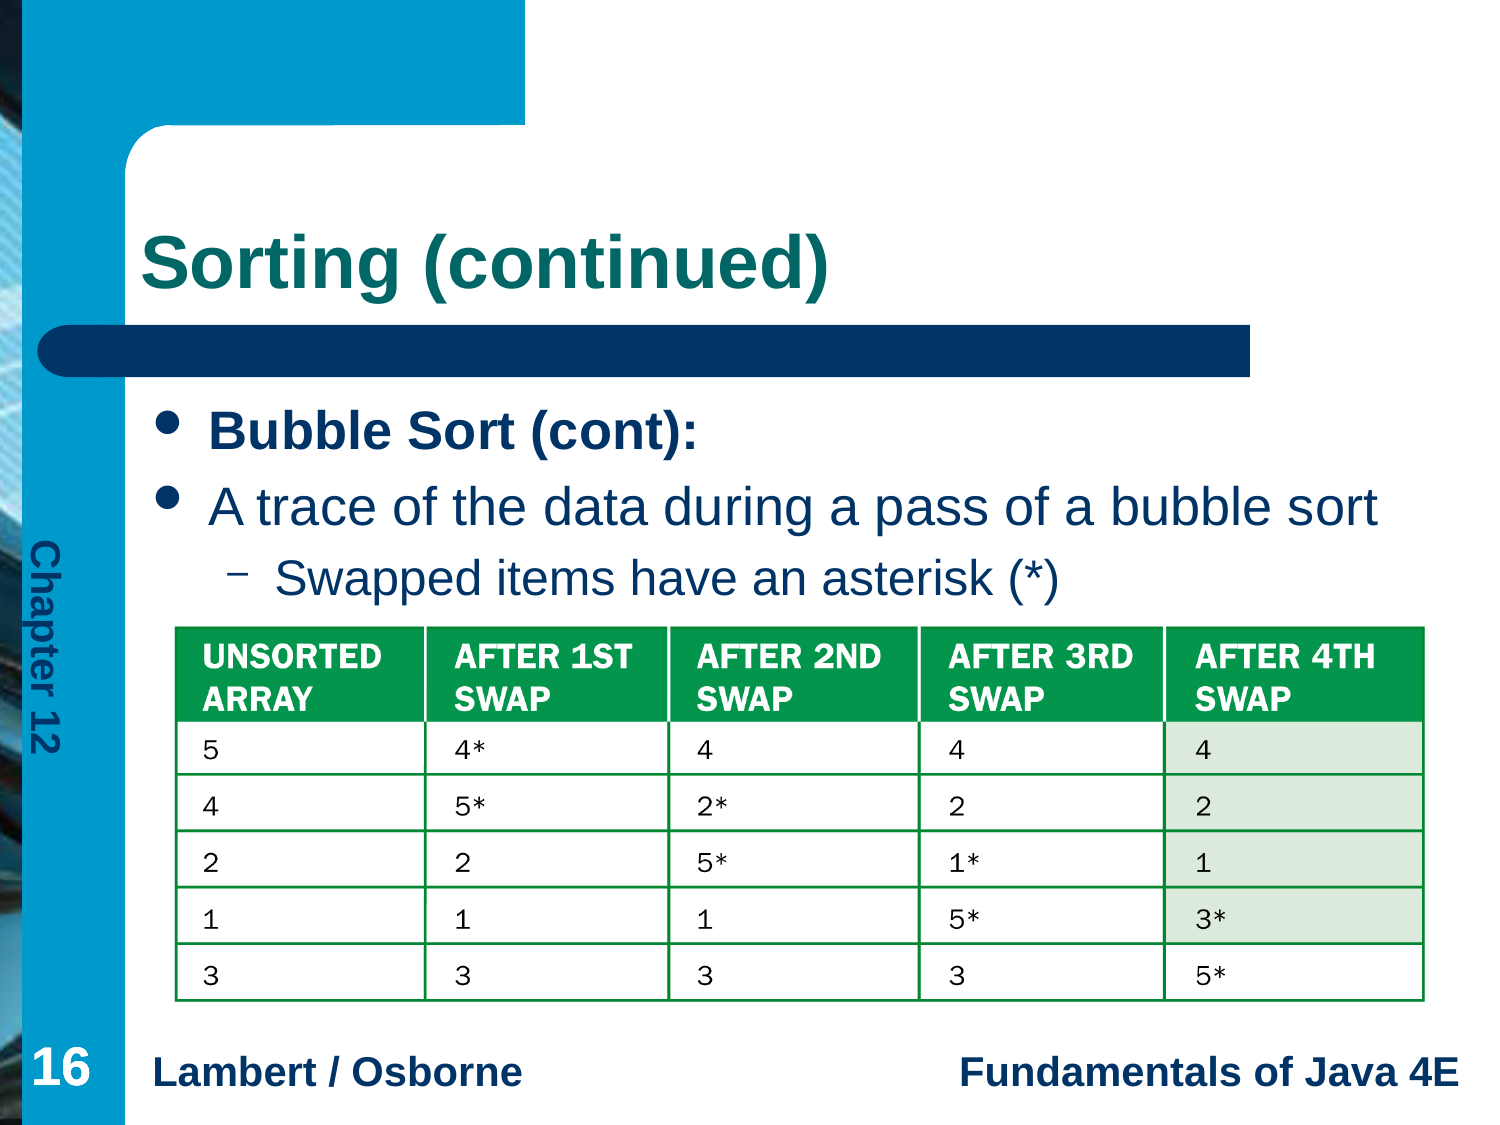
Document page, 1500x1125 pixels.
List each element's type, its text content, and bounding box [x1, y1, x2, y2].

text_box 16 [13, 1023, 111, 1105]
picture [174, 626, 1426, 1003]
title Sorting (continued) [124, 124, 1426, 313]
picture [0, 0, 22, 1125]
list Bubble Sort (cont): A trace of the data during a pass of a bubble sort Swapped items have an asterisk (*) [137, 387, 1401, 999]
